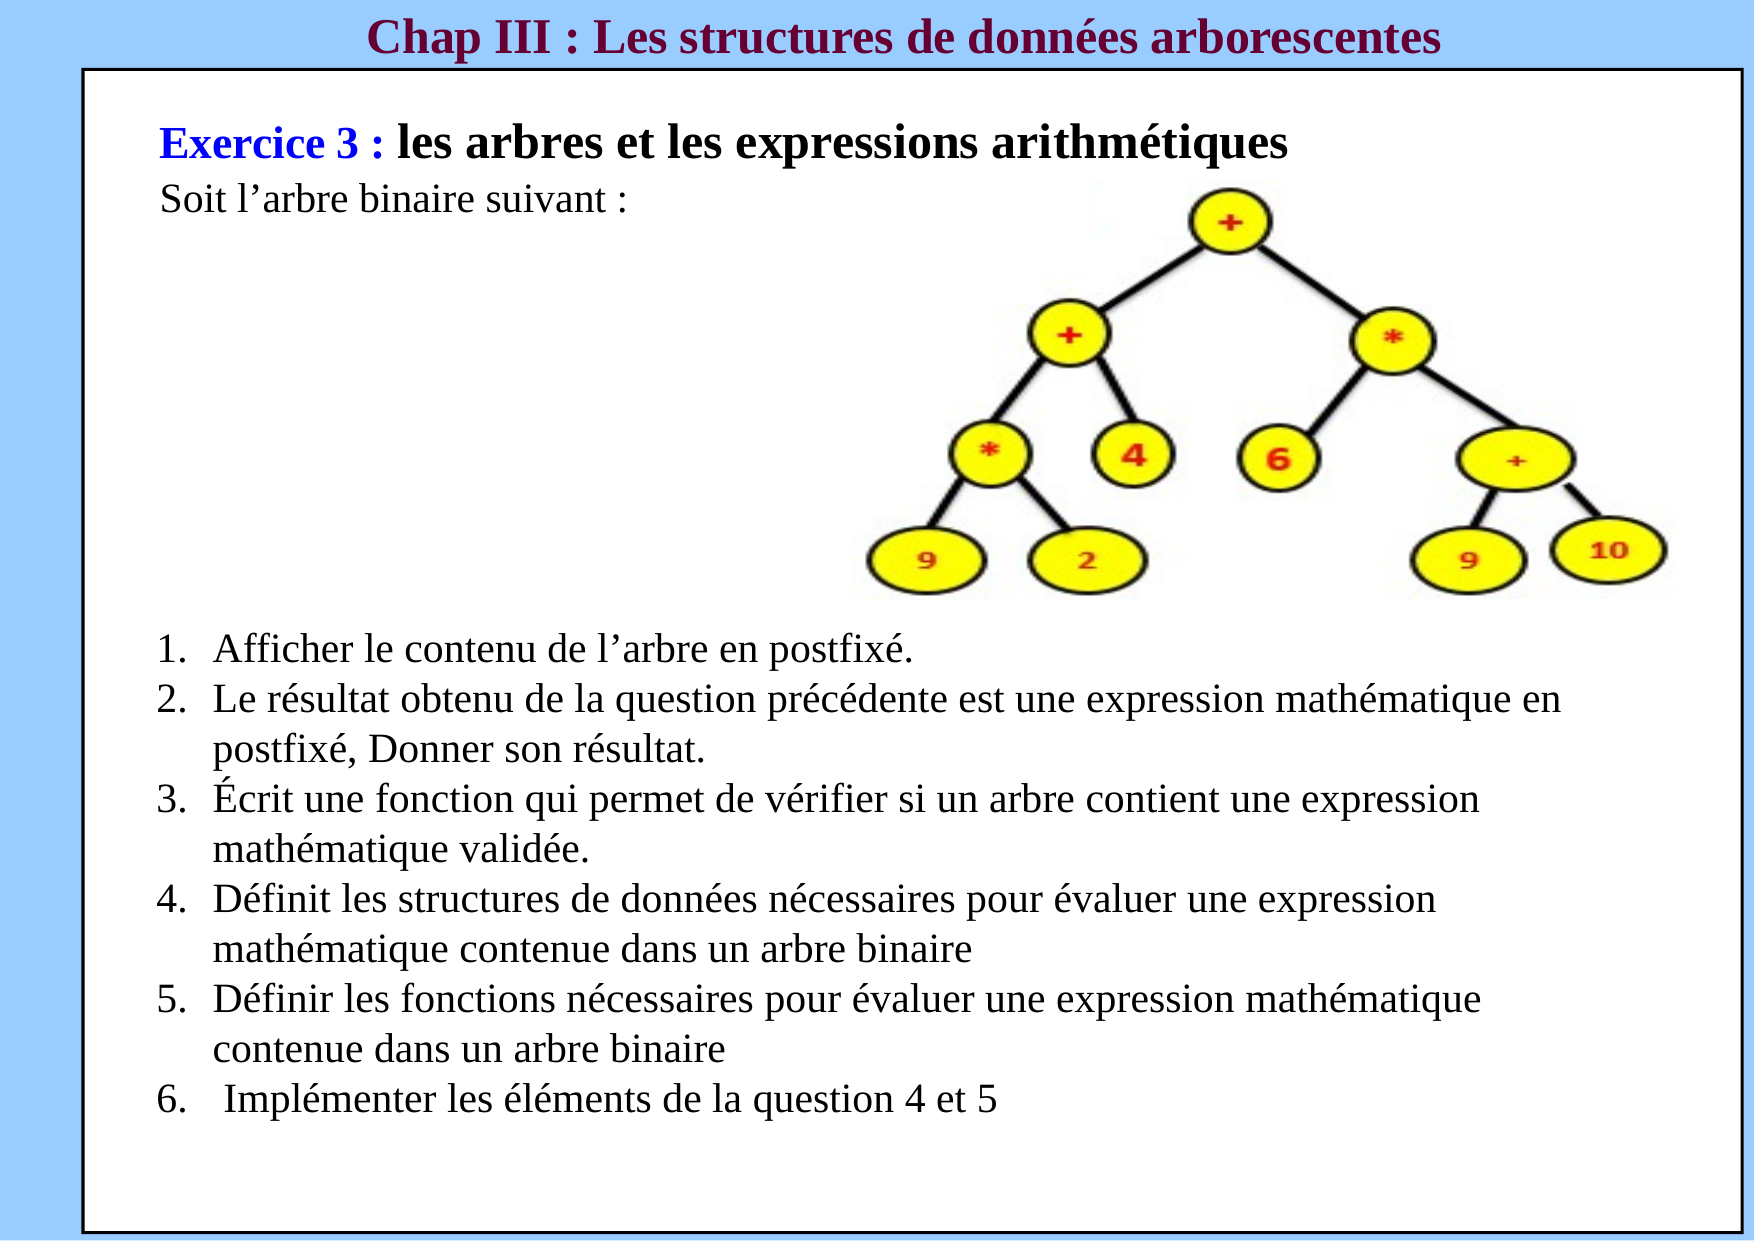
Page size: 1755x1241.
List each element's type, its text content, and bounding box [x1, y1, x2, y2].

text_box Afficher le contenu de l’arbre en postfixé. Le résultat obtenu de la question précédente est une expression mathématique en postfixé, Donner son résultat. Écrit une fonction qui permet de vérifier si un arbre contient une expression mathématique validée. Définit les structures de données nécessaires pour évaluer une expression mathématique contenue dans un arbre binaire Définir les fonctions nécessaires pour évaluer une expression mathématique contenue dans un arbre binaire Implémenter les éléments de la question 4 et 5 [156, 619, 1598, 1241]
text_box Chap III : Les structures de données arborescentes [364, 0, 1445, 61]
picture [851, 180, 1690, 606]
text_box Exercice 3 : les arbres et les expressions arithmétiques Soit l’arbre binaire suivant : [102, 61, 1544, 464]
